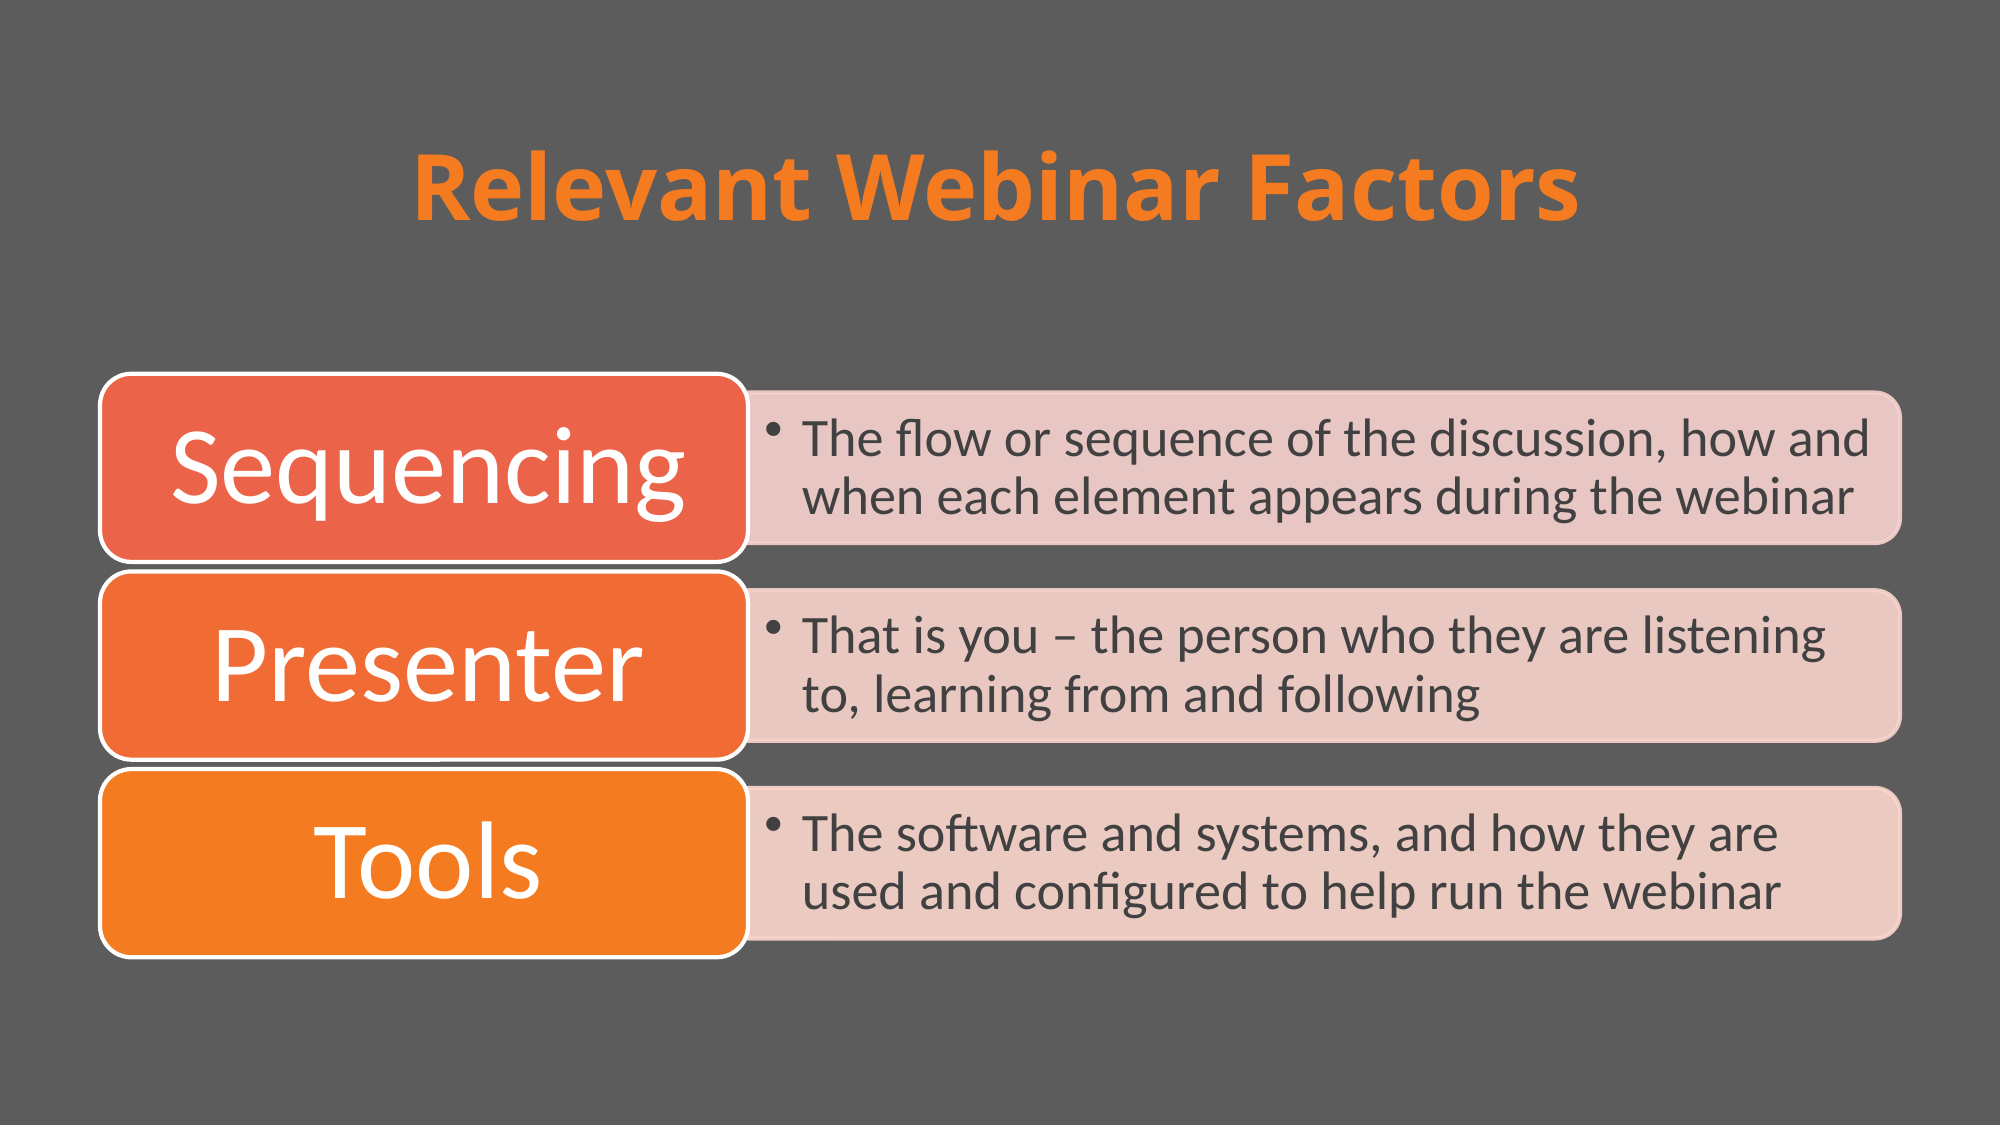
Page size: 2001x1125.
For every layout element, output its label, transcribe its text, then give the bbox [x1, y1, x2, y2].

title Relevant Webinar Factors [96, 90, 1896, 278]
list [99, 373, 1901, 958]
